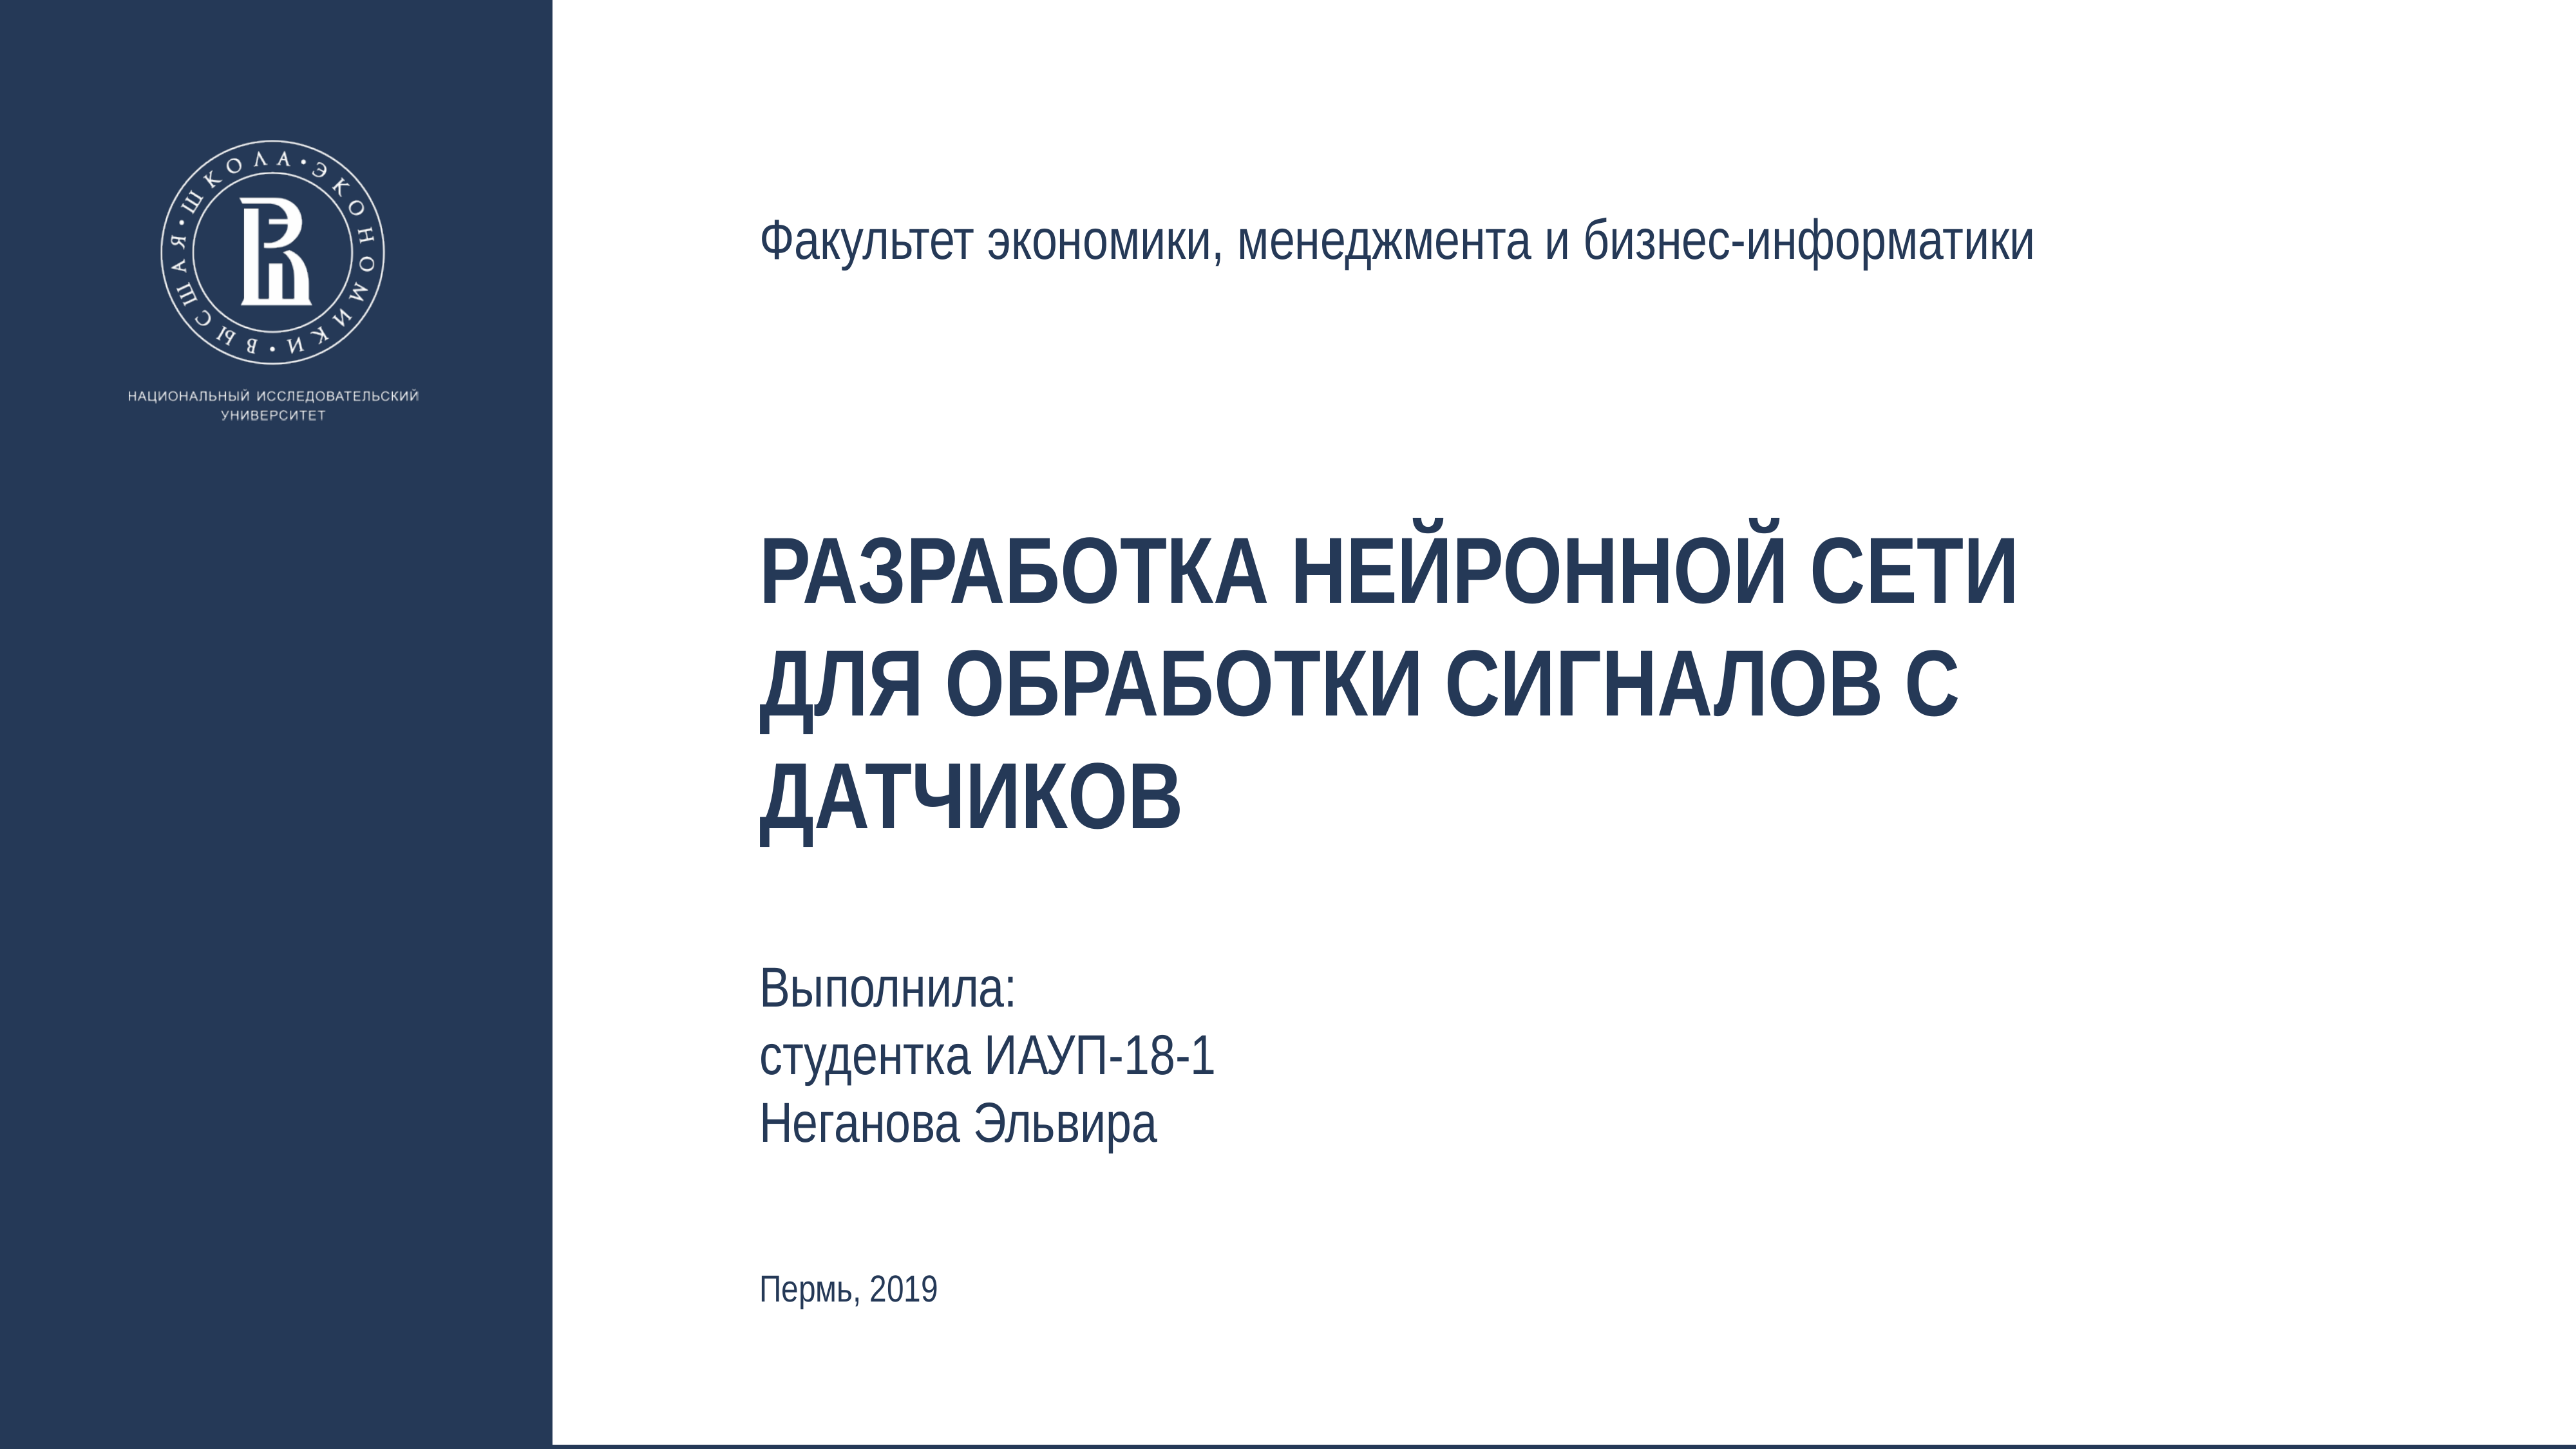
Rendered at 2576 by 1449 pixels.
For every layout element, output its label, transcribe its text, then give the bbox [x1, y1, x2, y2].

text_box Факультет экономики, менеджмента и бизнес-информатики [752, 195, 2277, 278]
text_box Разработка нейронной сети для обработки сигналов с датчиков [752, 415, 2072, 855]
text_box Выполнила: студентка ИАУП-18-1 Неганова Эльвира [752, 943, 1750, 1068]
picture [129, 140, 419, 421]
text_box Пермь, 2019 [752, 1256, 1750, 1317]
